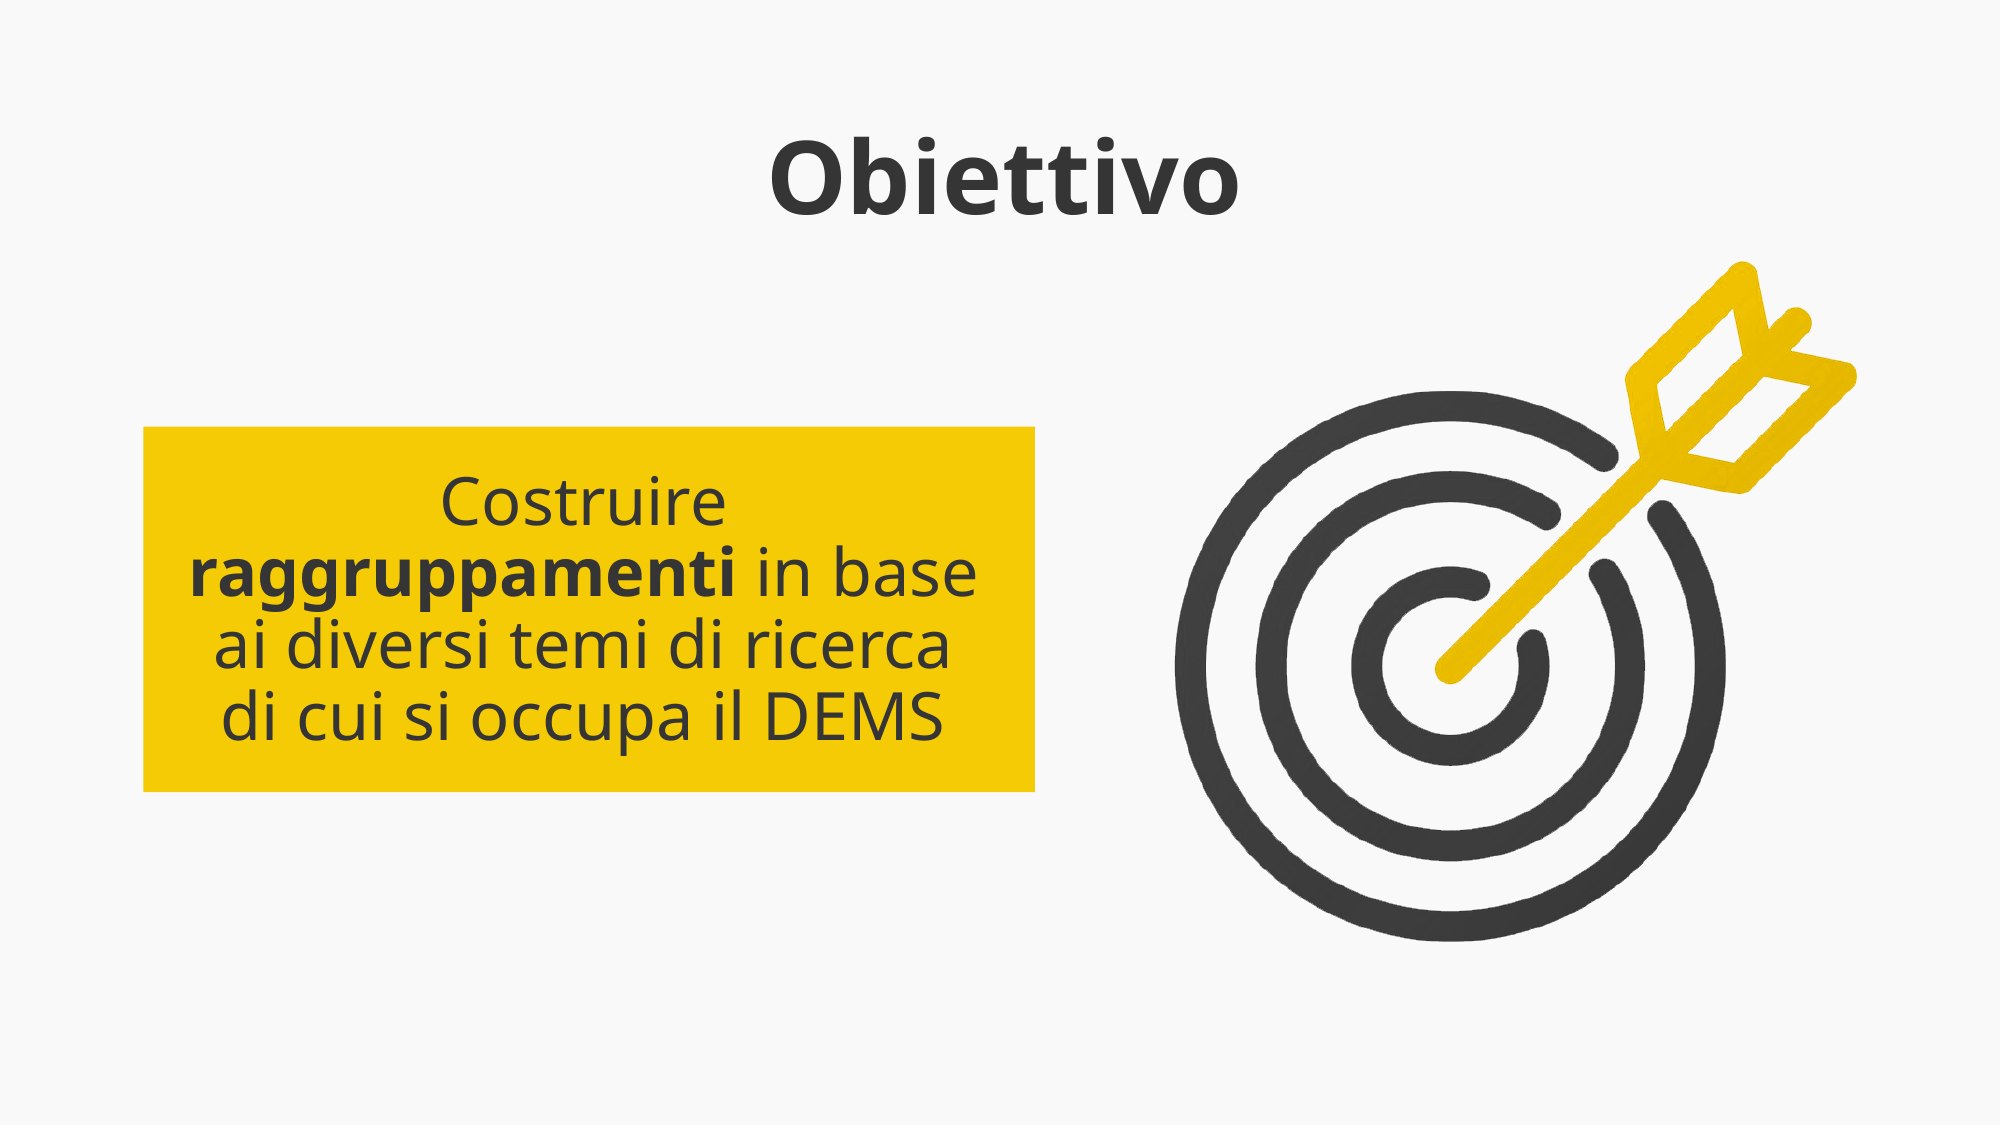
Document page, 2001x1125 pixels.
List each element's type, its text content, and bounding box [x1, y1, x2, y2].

text_box [142, 426, 1036, 793]
title Obiettivo [728, 98, 1271, 266]
picture [1174, 261, 1857, 942]
text_box Costruire raggruppamenti in base ai diversi temi di ricerca di cui si occupa il DEMS [167, 459, 1000, 744]
